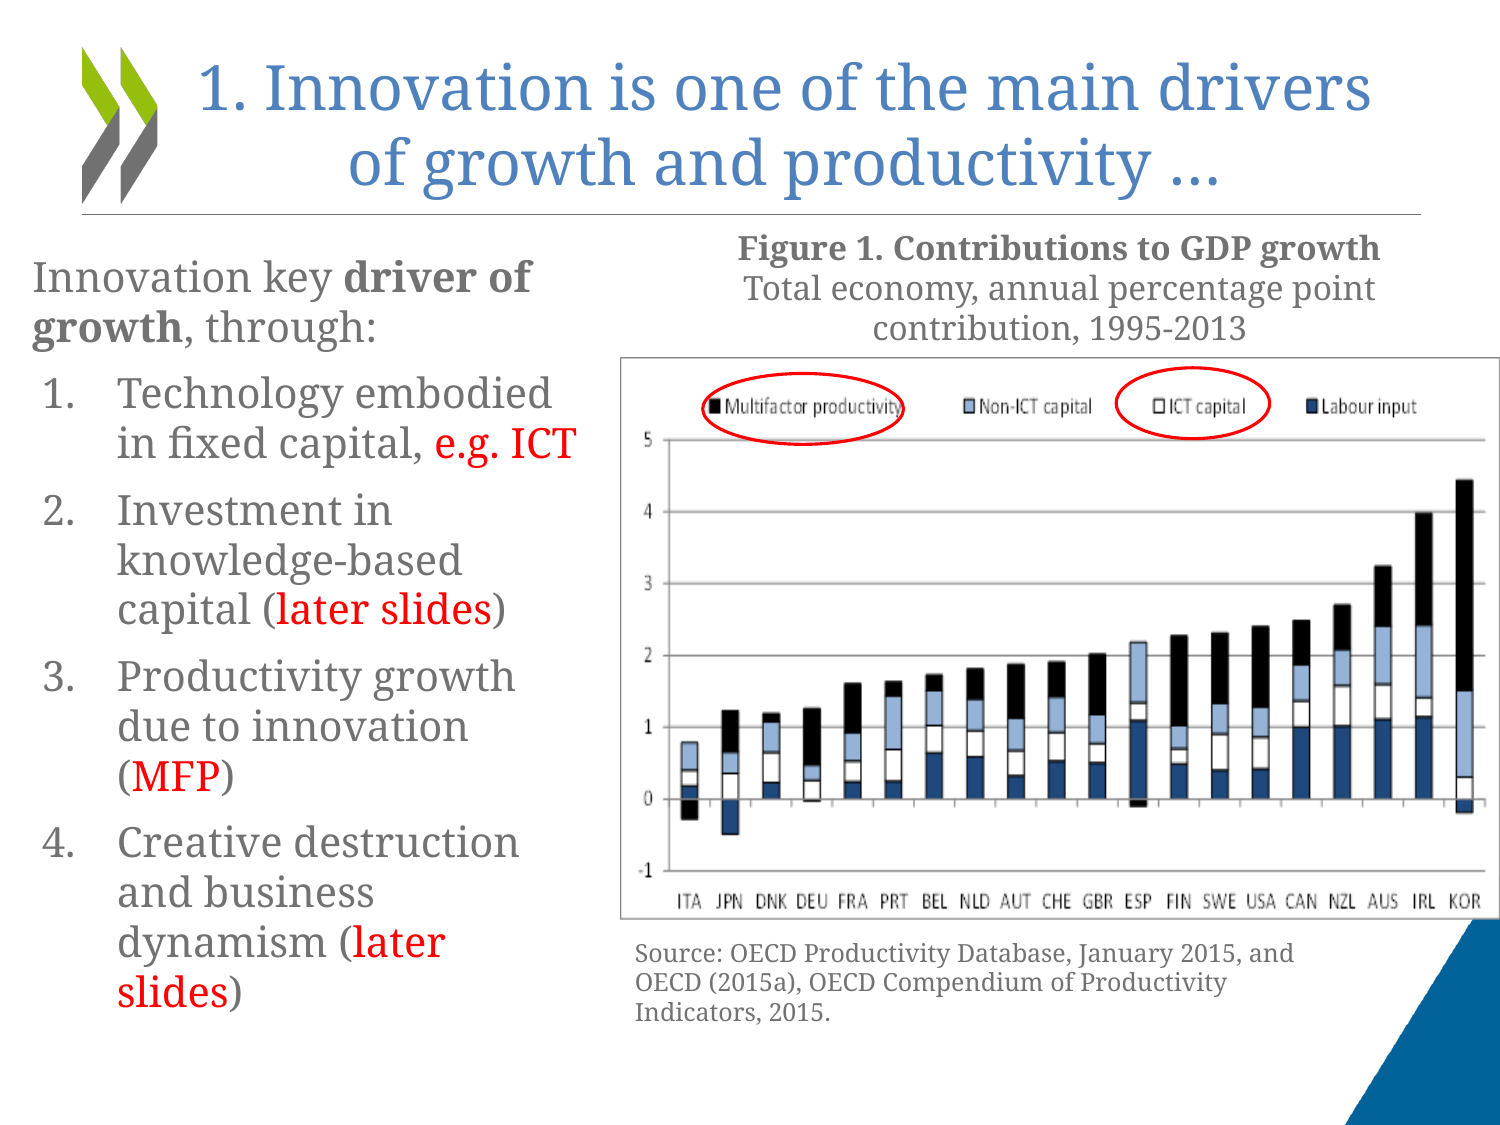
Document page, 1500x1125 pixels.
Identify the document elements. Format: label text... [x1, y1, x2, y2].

title 1. Innovation is one of the main drivers of growth and productivity … [177, 38, 1394, 207]
text_box Figure 1. Contributions to GDP growth Total economy, annual percentage point contribution, 1995-2013 [620, 220, 1500, 354]
text_box Source: OECD Productivity Database, January 2015, and OECD (2015a), OECD Compendium of Productivity Indicators, 2015. [620, 929, 1370, 1035]
picture [619, 356, 1500, 1125]
text_box Innovation key driver of growth, through: Technology embodied in fixed capital, e.g. ICT Investment in knowledge-based capital (later slides) Productivity growth due to innovation (MFP) Creative destruction and business dynamism (later slides) [17, 243, 597, 1047]
